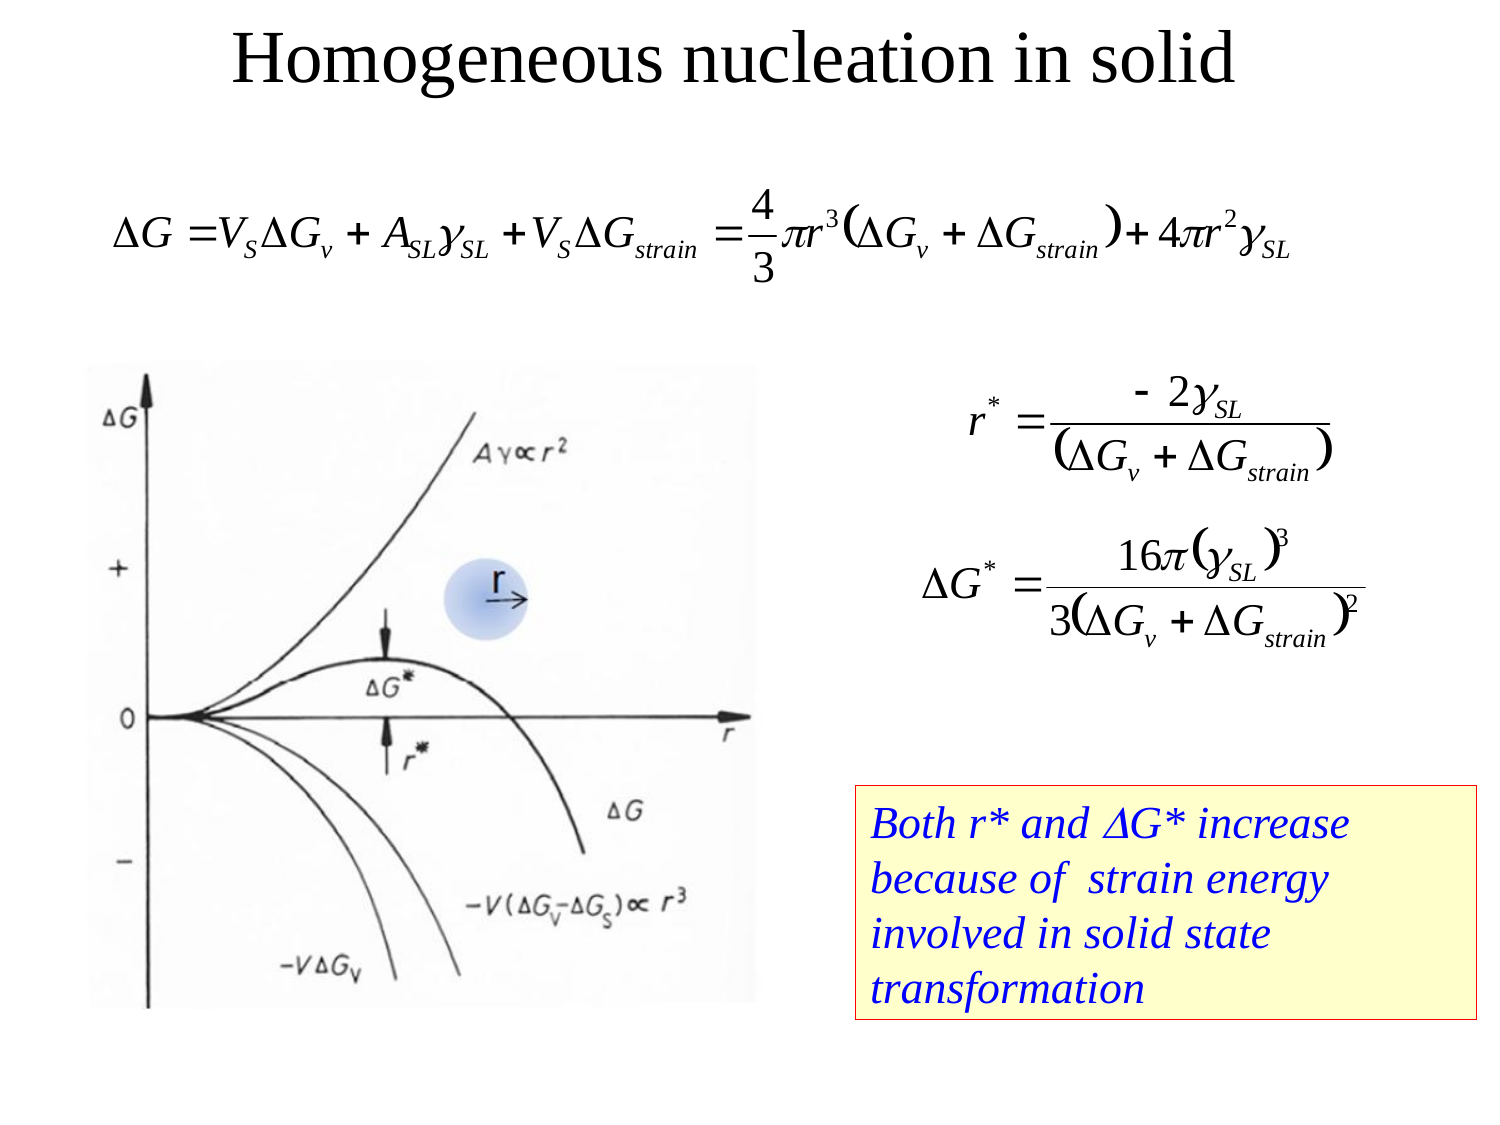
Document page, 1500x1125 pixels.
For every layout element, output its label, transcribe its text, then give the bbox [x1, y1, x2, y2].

text_box Both r* and G* increase because of strain energy involved in solid state transformation [855, 785, 1477, 1020]
text_box Homogeneous nucleation in solid [216, 0, 1252, 105]
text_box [913, 515, 1376, 656]
picture [81, 351, 776, 1010]
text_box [105, 175, 1301, 294]
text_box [960, 362, 1340, 493]
